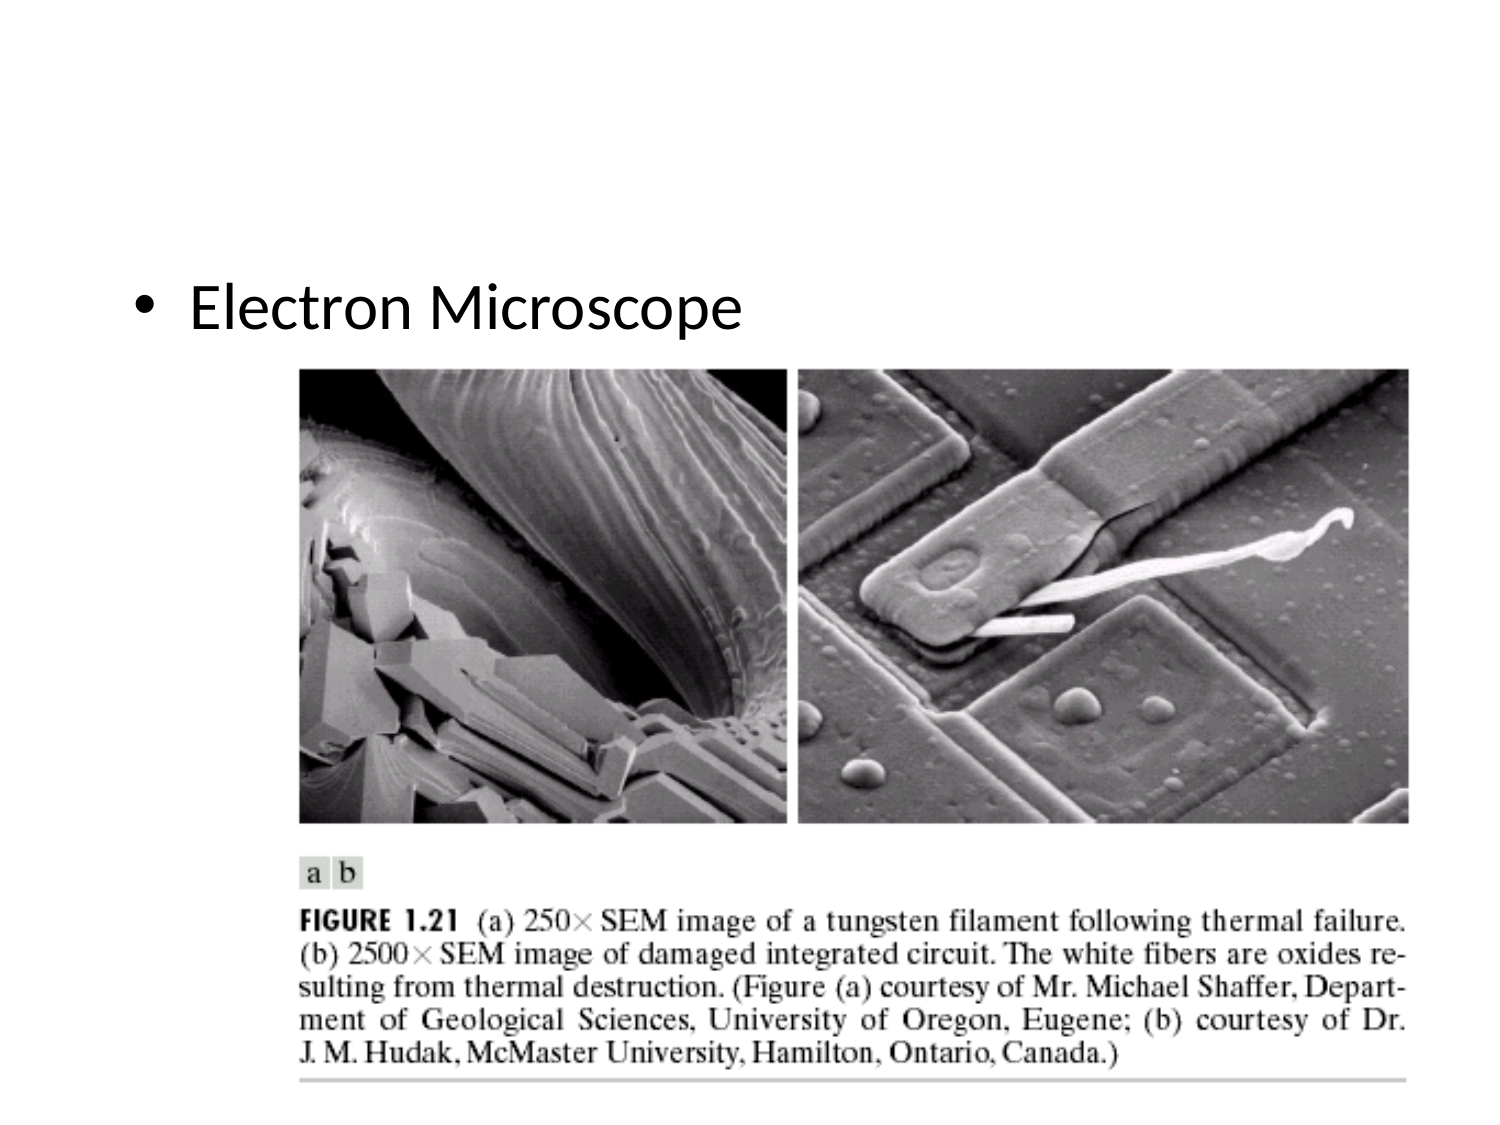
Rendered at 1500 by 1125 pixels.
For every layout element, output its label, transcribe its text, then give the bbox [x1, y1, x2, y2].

picture [289, 360, 1418, 1095]
list Electron Microscope [118, 255, 1034, 421]
